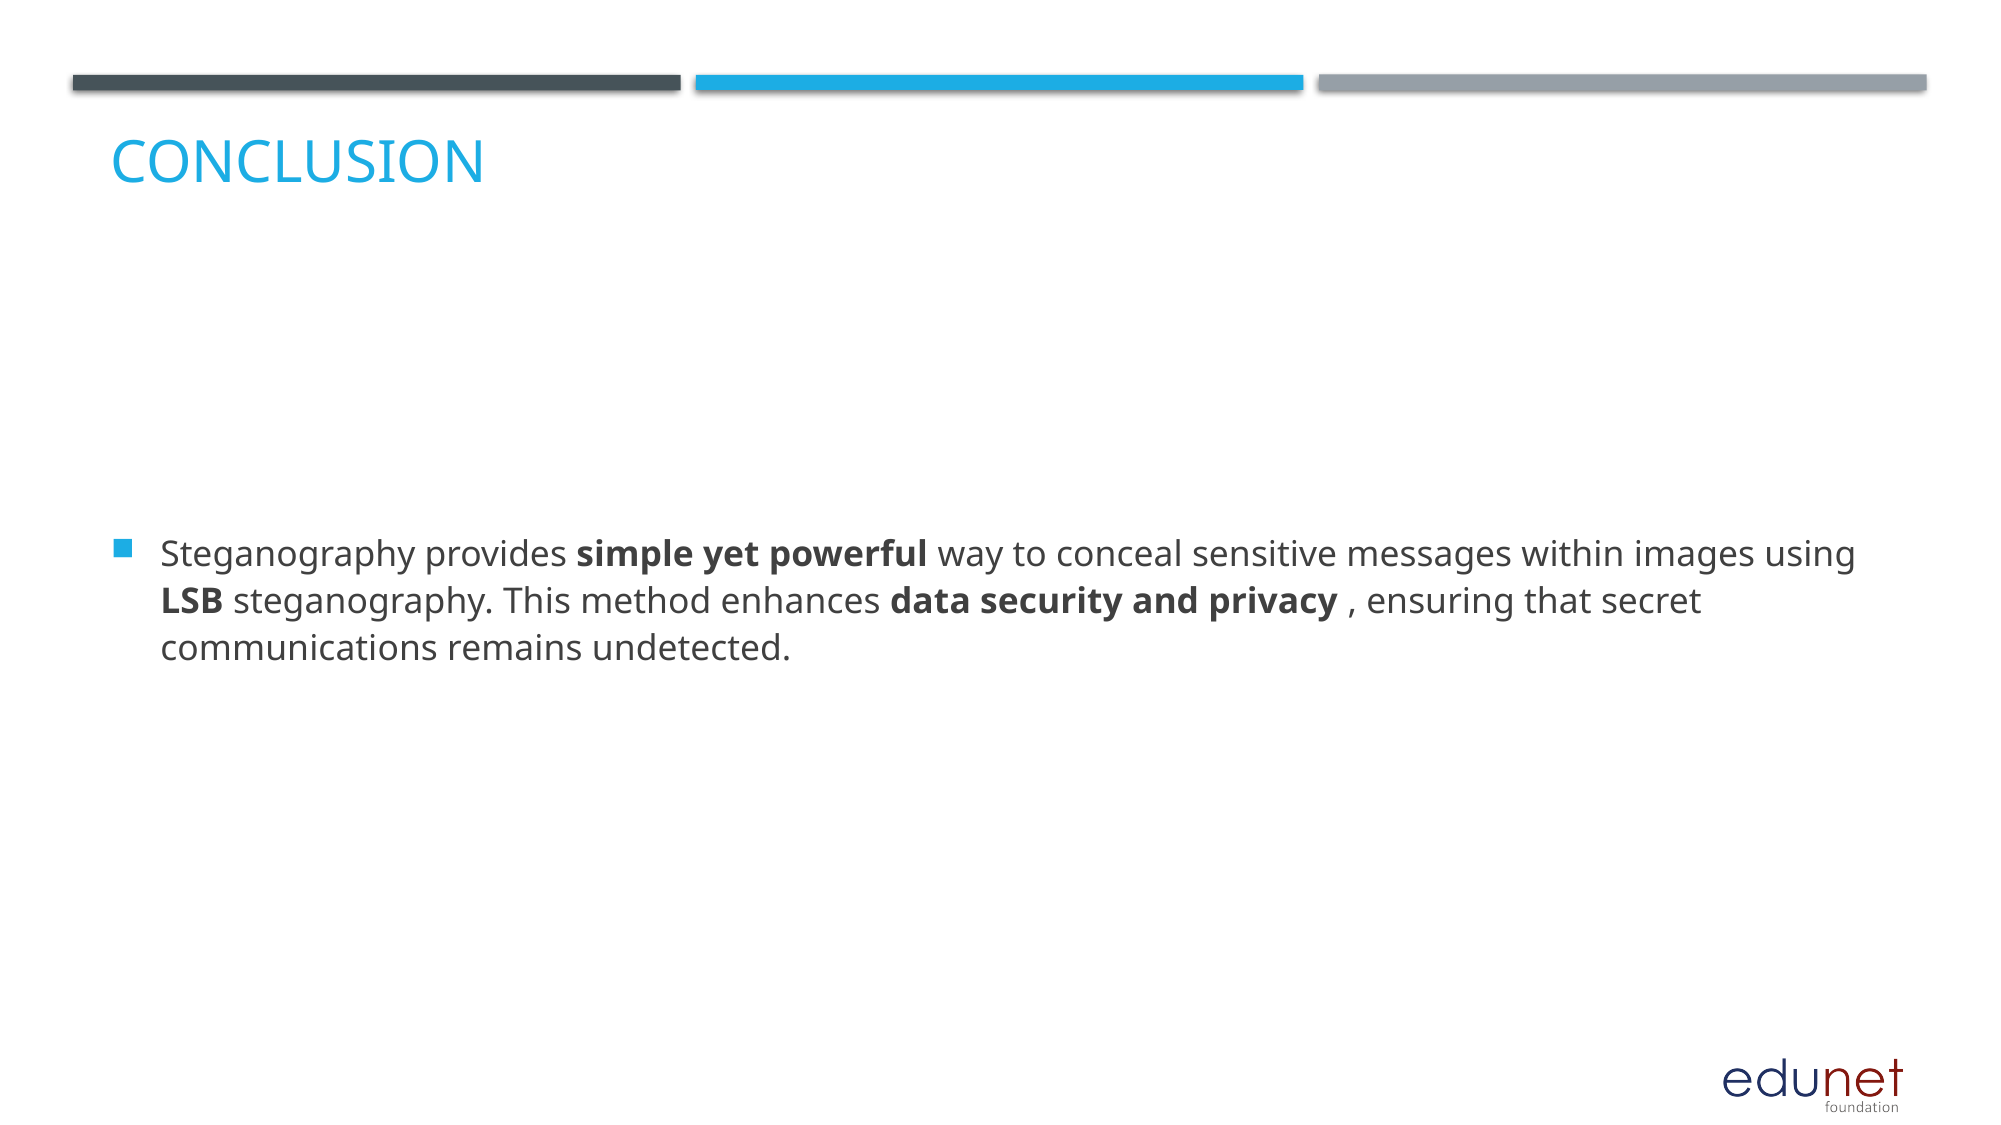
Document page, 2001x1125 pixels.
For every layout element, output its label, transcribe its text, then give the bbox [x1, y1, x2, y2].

picture [1719, 1056, 1905, 1116]
list Steganography provides simple yet powerful way to conceal sensitive messages within images using LSB steganography. This method enhances data security and privacy , ensuring that secret communications remains undetected. [95, 213, 1905, 981]
title Conclusion [95, 115, 1905, 203]
